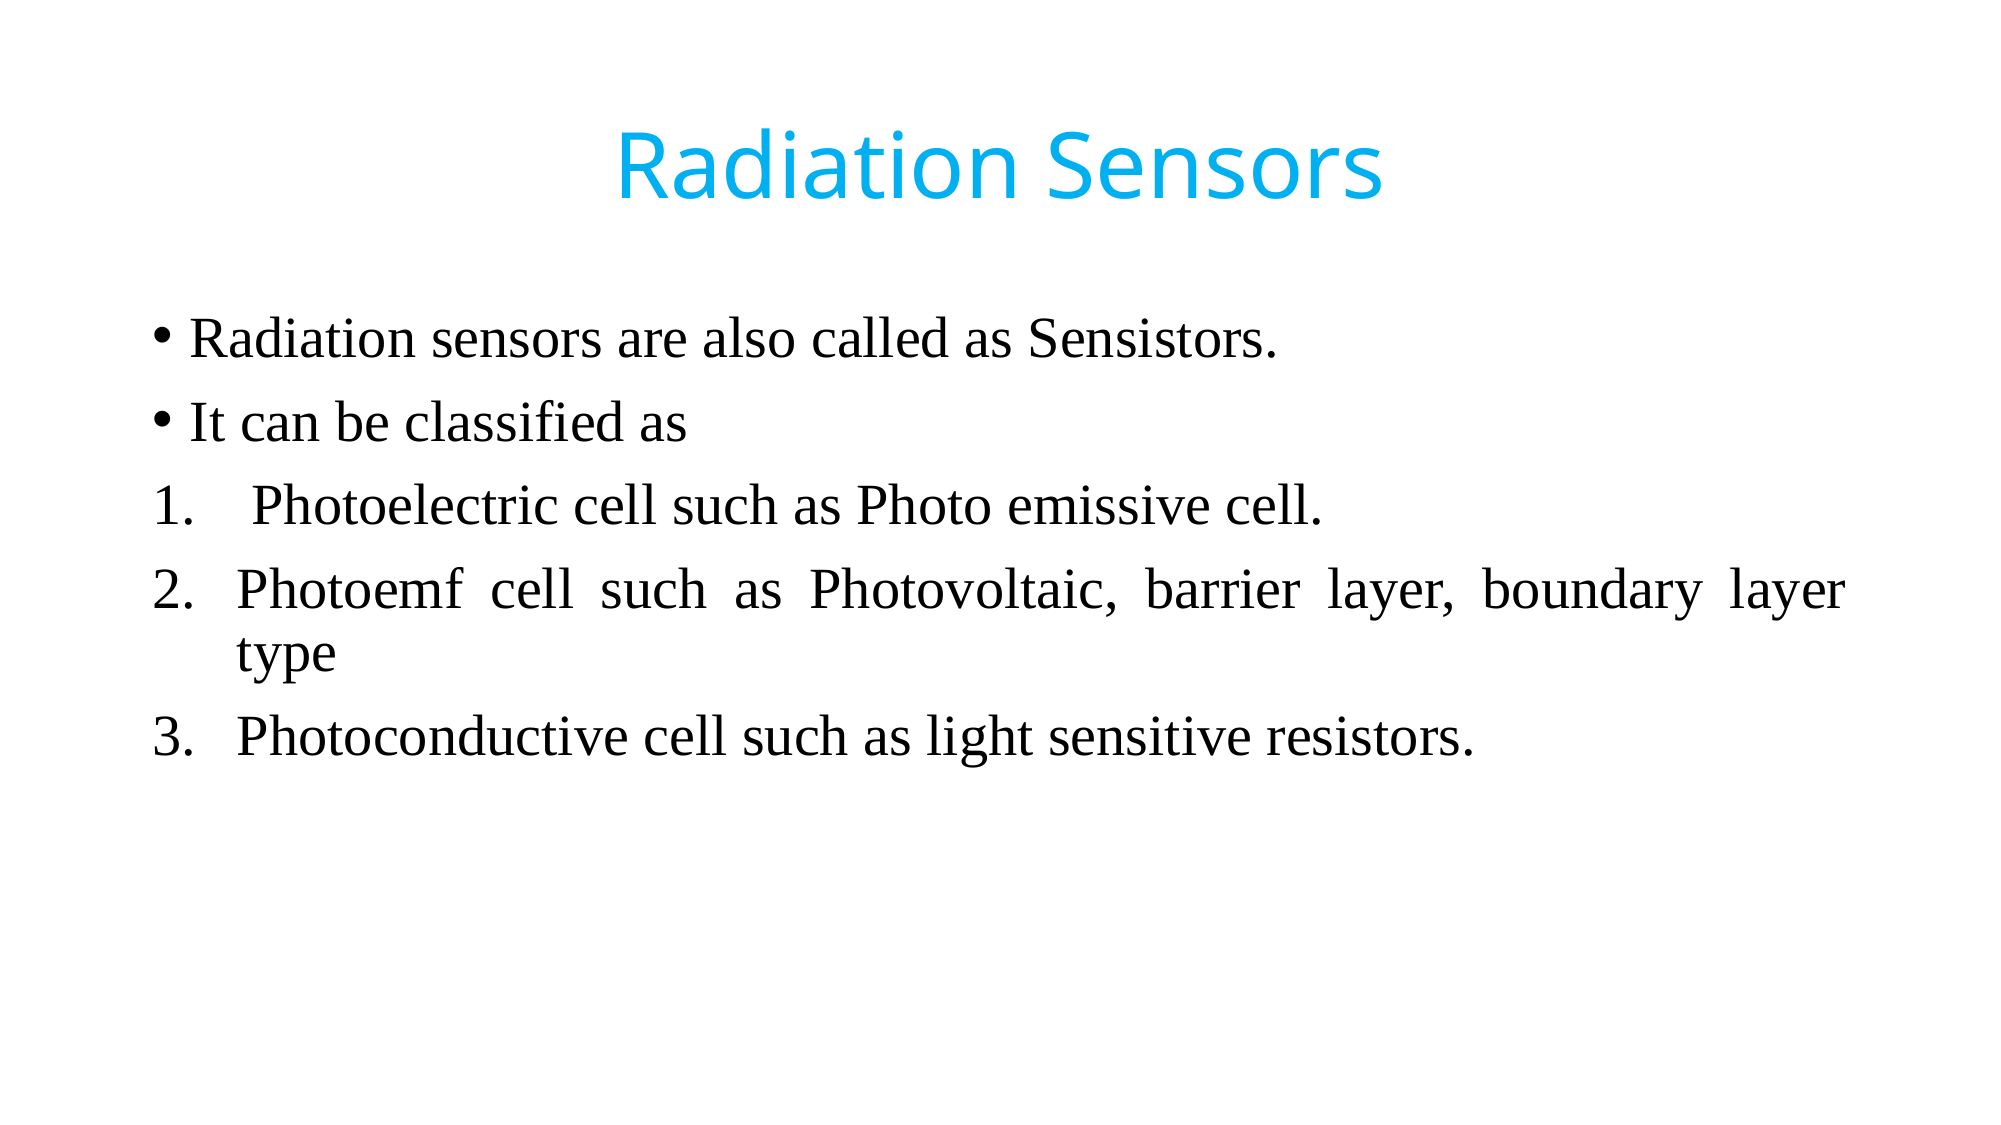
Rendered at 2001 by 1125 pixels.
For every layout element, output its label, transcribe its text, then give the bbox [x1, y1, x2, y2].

list Radiation sensors are also called as Sensistors. It can be classified as Photoelectric cell such as Photo emissive cell. Photoemf cell such as Photovoltaic, barrier layer, boundary layer type Photoconductive cell such as light sensitive resistors. [137, 299, 1863, 1014]
title Radiation Sensors [137, 59, 1863, 278]
